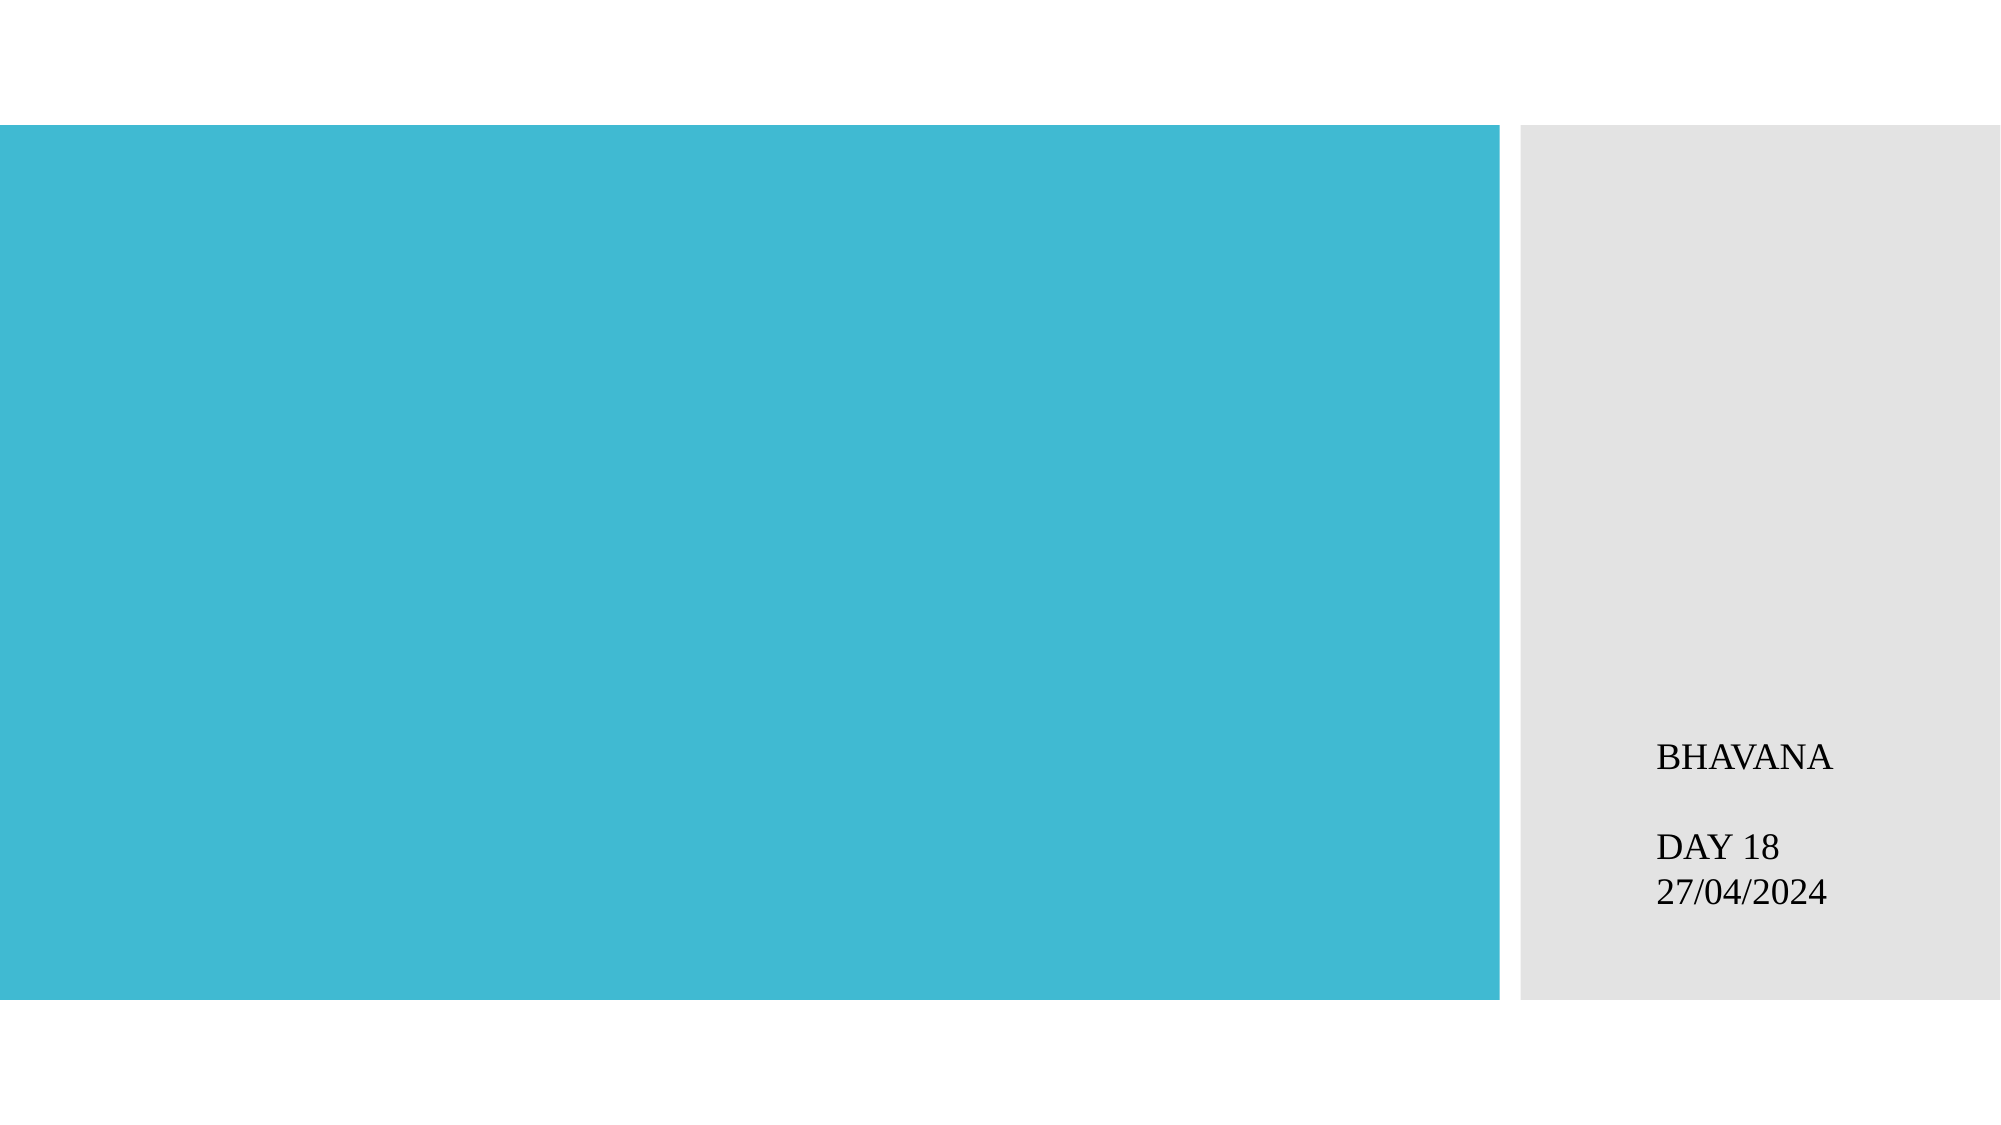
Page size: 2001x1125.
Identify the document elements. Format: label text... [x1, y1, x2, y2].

text_box BHAVANA DAY 18 27/04/2024 [1641, 724, 2000, 920]
